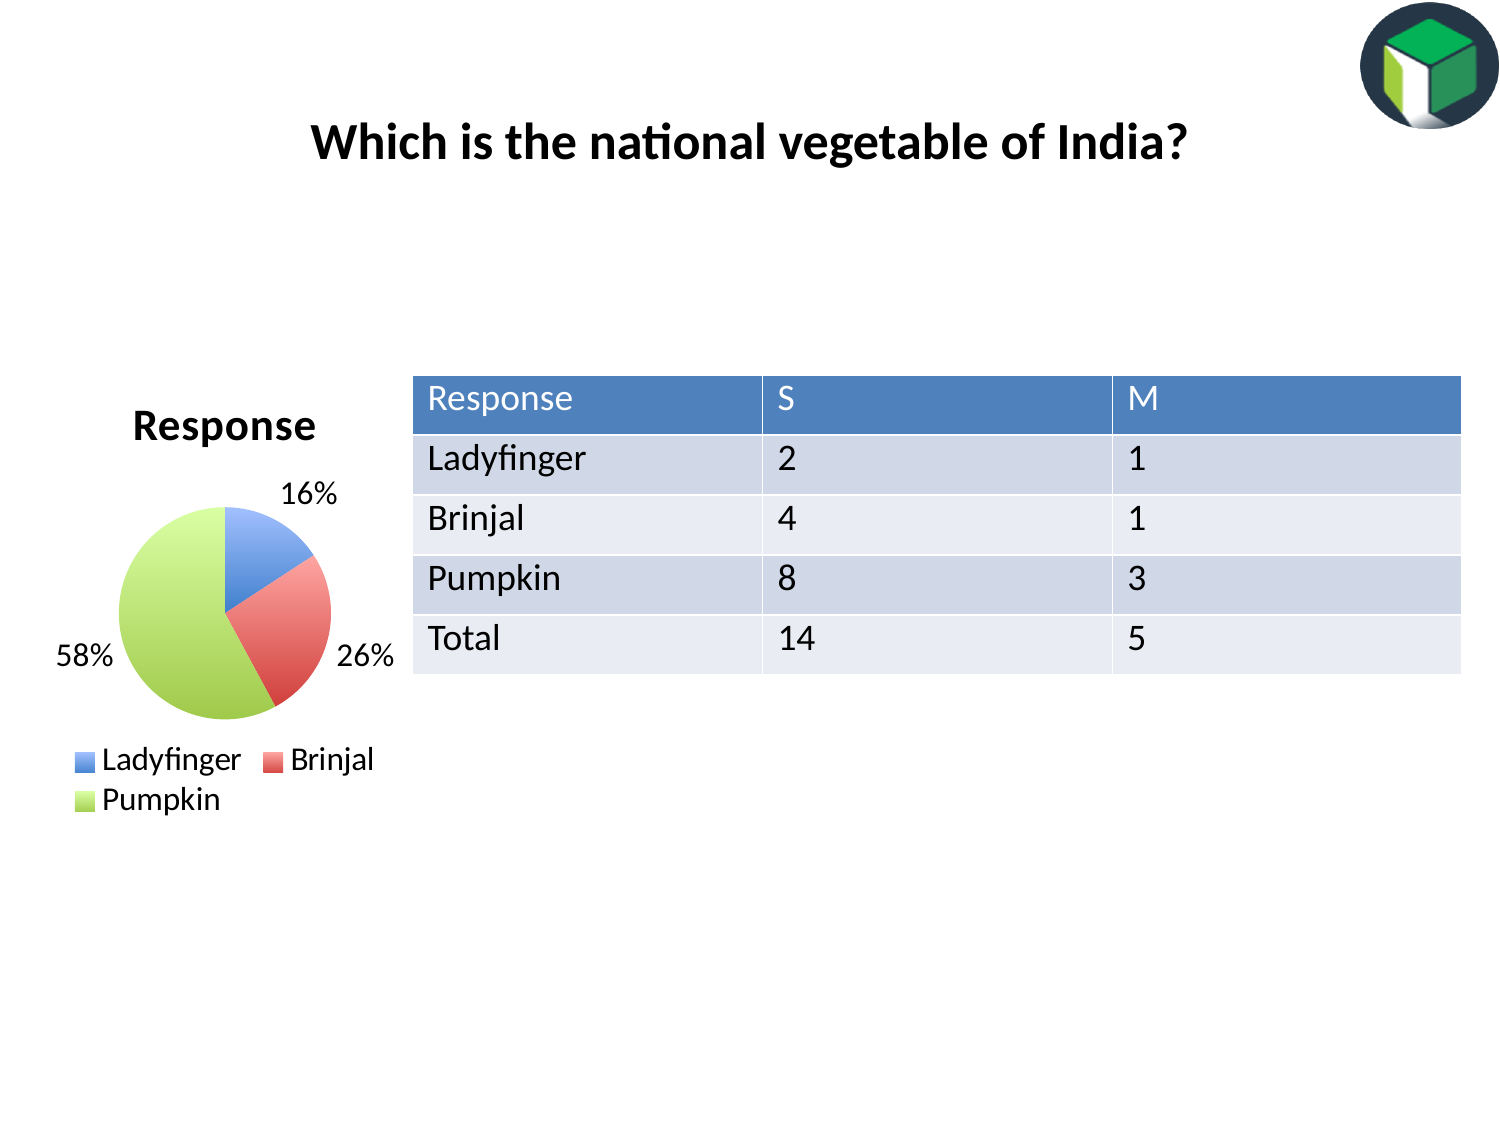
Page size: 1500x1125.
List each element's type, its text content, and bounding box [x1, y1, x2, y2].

table_cell 1 [1113, 496, 1461, 554]
table_cell Brinjal [454, 496, 762, 554]
table_cell Pumpkin [454, 556, 762, 614]
table_header Response [452, 376, 762, 434]
table_cell 14 [763, 616, 1112, 674]
table_cell 3 [1113, 556, 1461, 614]
picture [1360, 2, 1499, 130]
table_header M [1113, 376, 1461, 434]
chart [0, 374, 451, 826]
table_cell 5 [1113, 616, 1461, 674]
table_cell 1 [1113, 436, 1461, 494]
table_header S [763, 376, 1112, 434]
table_cell 2 [763, 436, 1112, 494]
table_cell Ladyfinger [454, 436, 762, 494]
table_cell 8 [763, 556, 1112, 614]
table_cell 4 [763, 496, 1112, 554]
table_cell Total [454, 616, 762, 674]
title Which is the national vegetable of India? [75, 45, 1425, 233]
